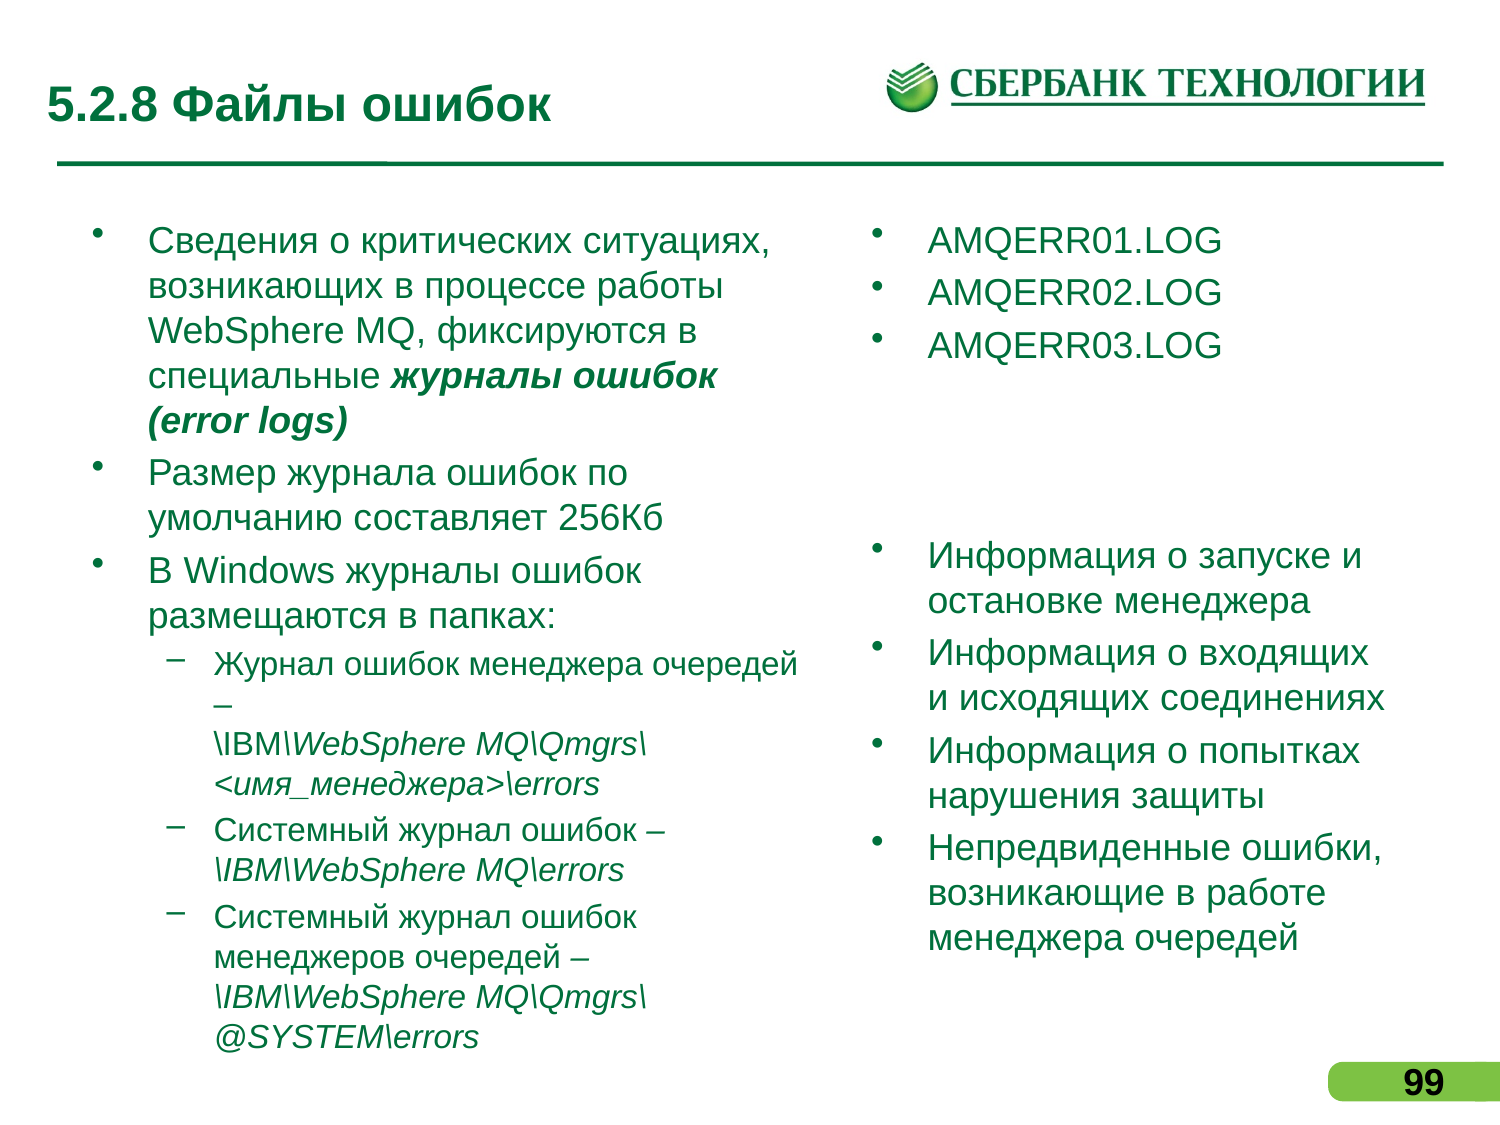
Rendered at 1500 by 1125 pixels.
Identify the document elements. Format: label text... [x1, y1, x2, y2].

picture [868, 30, 1436, 161]
list Сведения о критических ситуациях, возникающих в процессе работы WebSphere MQ, фиксируются в специальные журналы ошибок (error logs) Размер журнала ошибок по умолчанию составляет 256Кб В Windows журналы ошибок размещаются в папках: Журнал ошибок менеджера очередей – \IBM\WebSphere MQ\Qmgrs\ <имя_менеджера>\errors Системный журнал ошибок – \IBM\WebSphere MQ\errors Системный журнал ошибок менеджеров очередей – \IBM\WebSphere MQ\Qmgrs\ @SYSTEM\errors [76, 208, 833, 1071]
list AMQERR01.LOG AMQERR02.LOG AMQERR03.LOG Информация о запуске и остановке менеджера Информация о входящих и исходящих соединениях Информация о попытках нарушения защиты Непредвиденные ошибки, возникающие в работе менеджера очередей [856, 208, 1412, 1071]
title 5.2.8 Файлы ошибок [46, 40, 967, 152]
